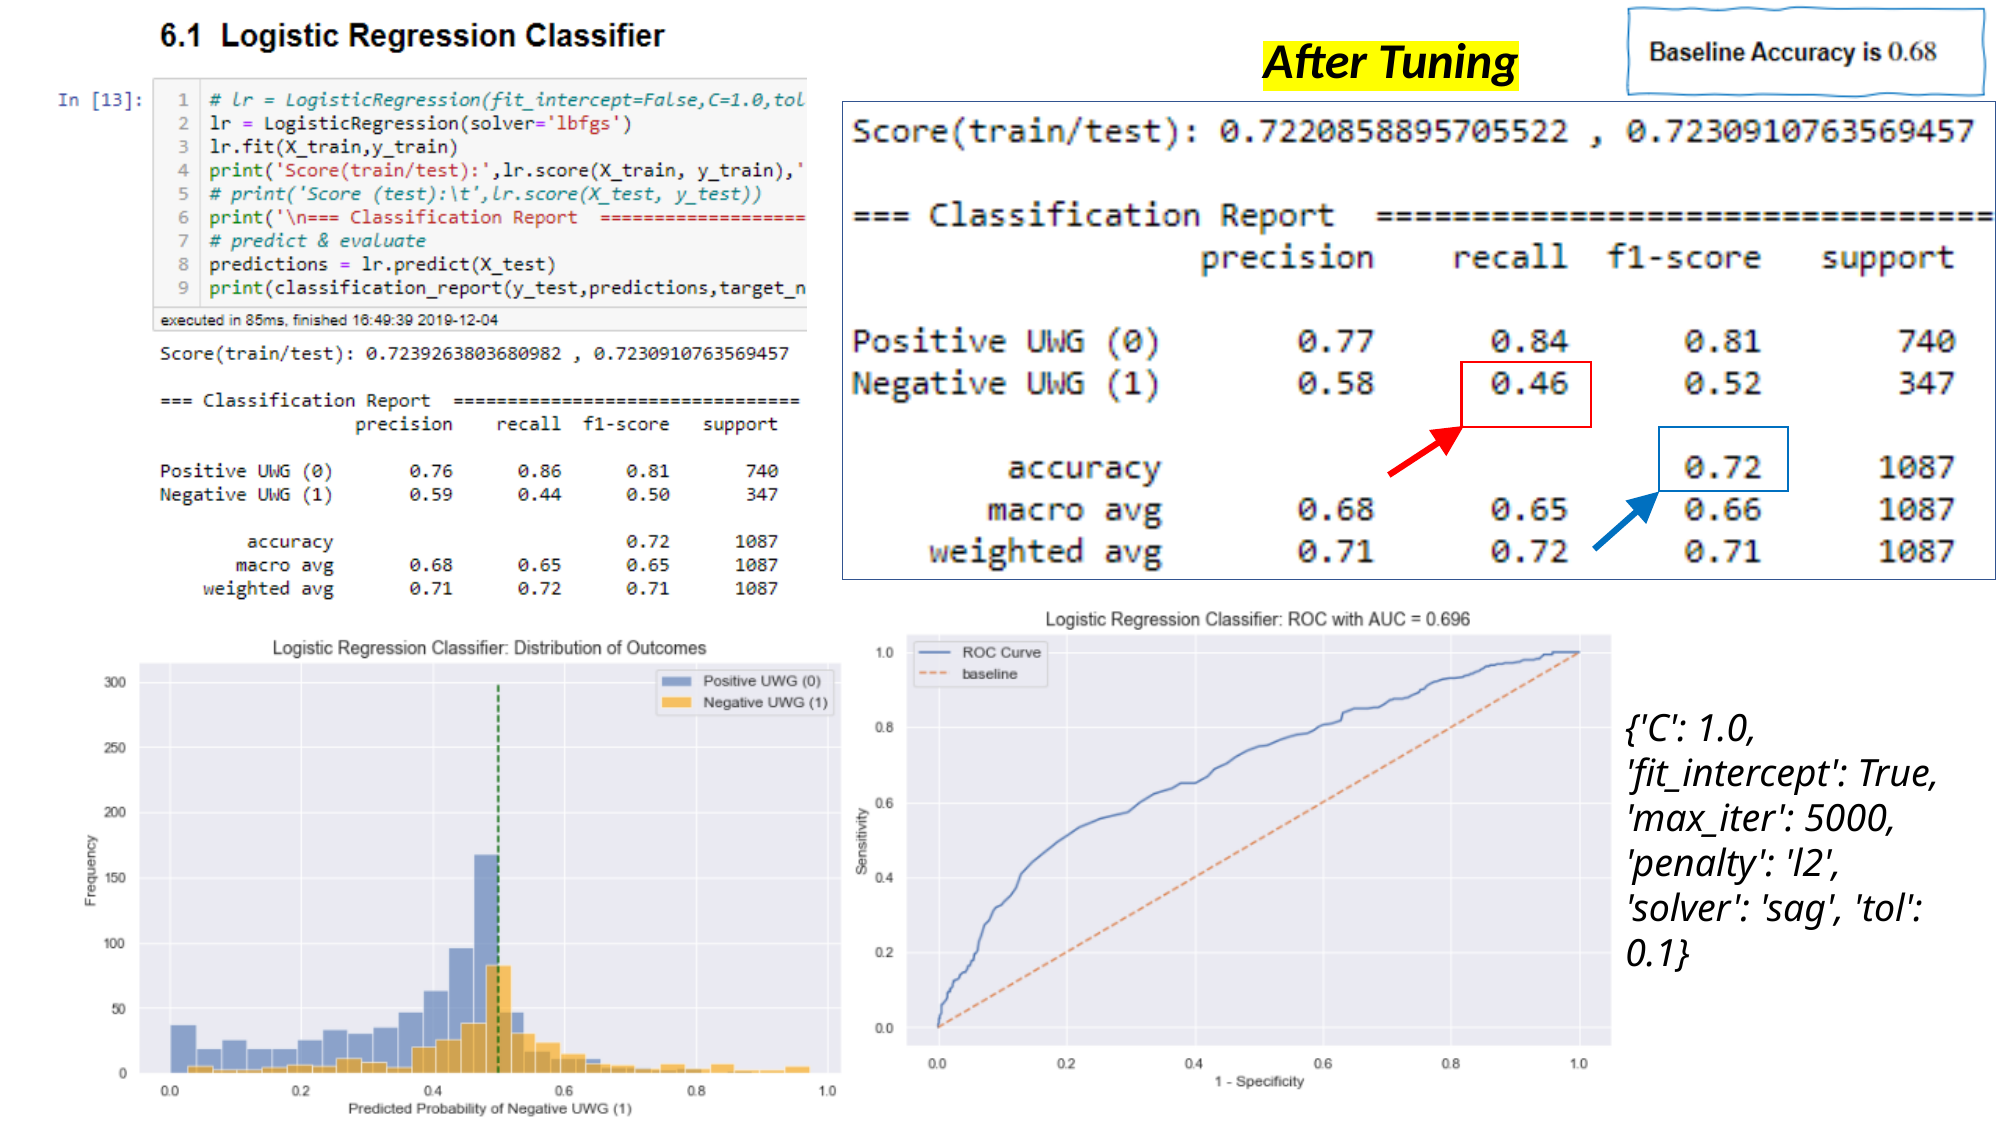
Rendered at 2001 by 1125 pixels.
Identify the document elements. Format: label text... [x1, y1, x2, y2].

picture [1617, 2, 1996, 99]
picture [78, 599, 1616, 1125]
text_box After Tuning [1248, 21, 1534, 96]
picture [842, 101, 1996, 580]
picture [54, 17, 807, 609]
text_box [1388, 425, 1464, 475]
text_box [1594, 491, 1660, 550]
text_box {'C': 1.0, 'fit_intercept': True, 'max_iter': 5000, 'penalty': 'l2', 'solver': 'sag', 'tol': 0.1} [1616, 696, 1986, 982]
